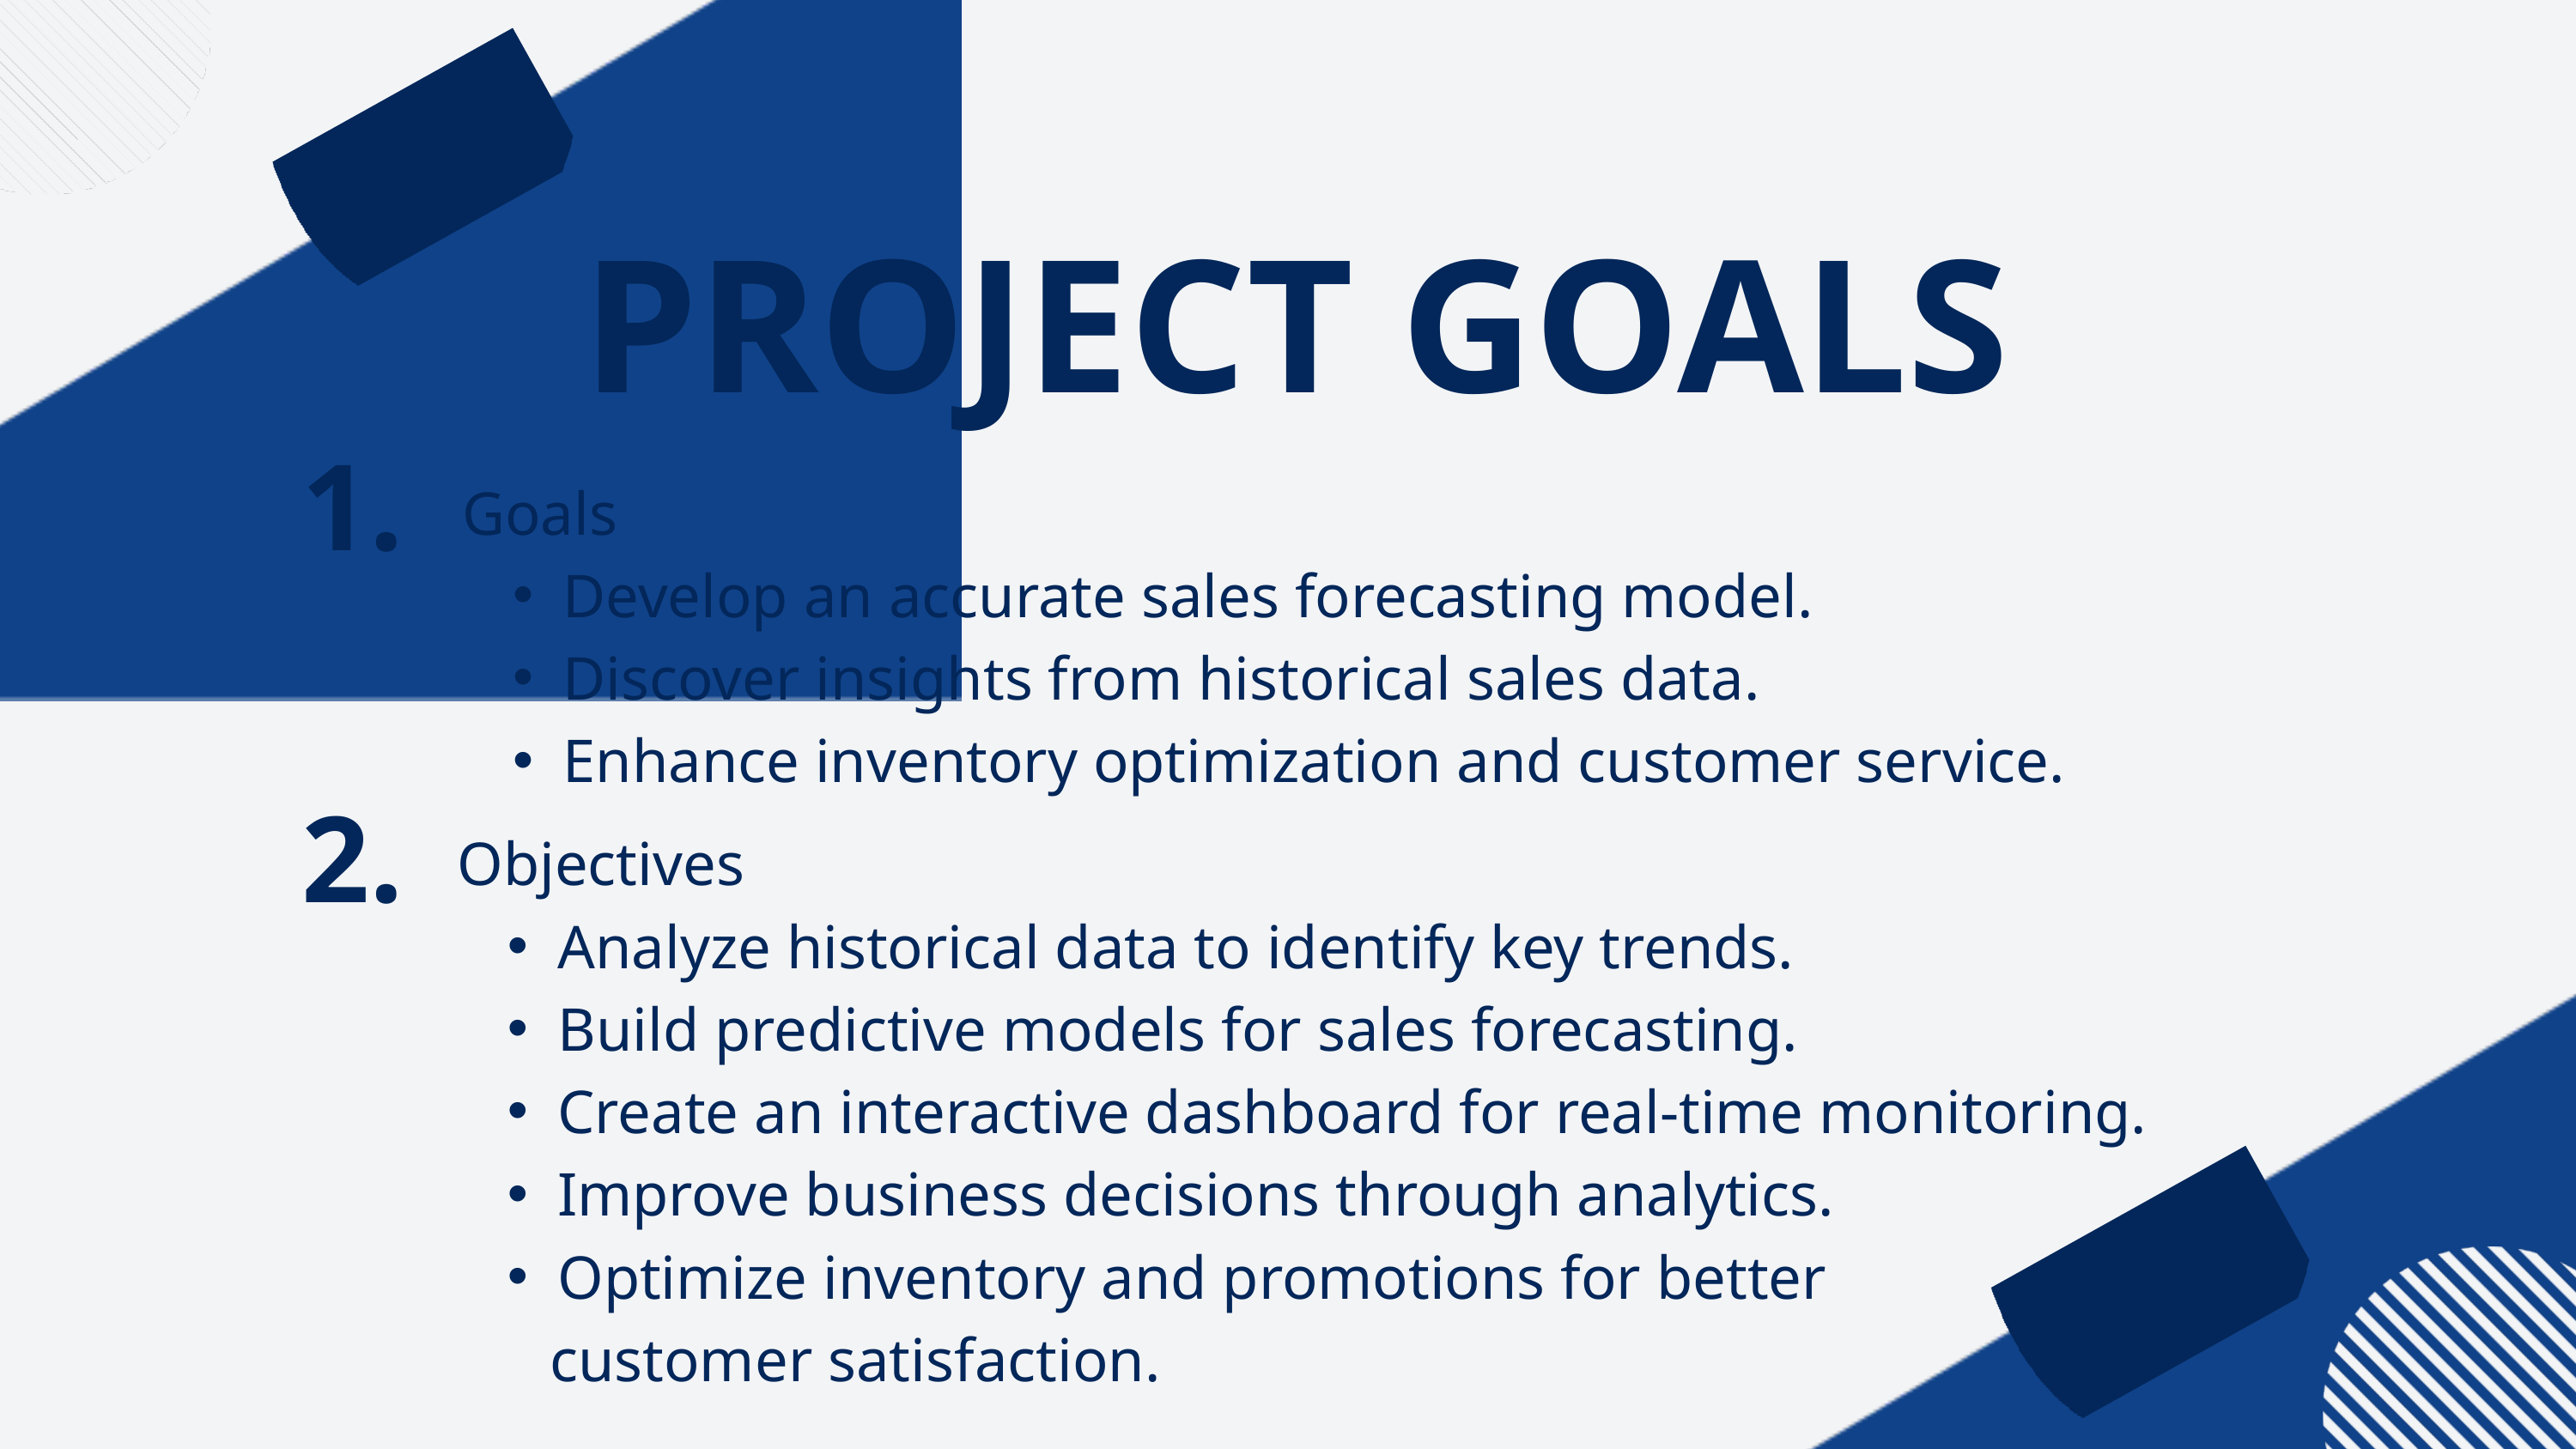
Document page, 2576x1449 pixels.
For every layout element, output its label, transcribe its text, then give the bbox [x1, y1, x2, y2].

text_box [2324, 881, 2576, 1246]
text_box 2. [287, 807, 418, 927]
text_box [251, 27, 586, 306]
text_box [0, 0, 962, 701]
text_box PROJECT GOALS [462, 246, 2129, 430]
text_box Objectives Analyze historical data to identify key trends. Build predictive models for sales forecasting. Create an interactive dashboard for real-time monitoring. Improve business decisions through analytics. Optimize inventory and promotions for better customer satisfaction. [457, 815, 2324, 1449]
text_box [2324, 1246, 2576, 1449]
text_box Goals Develop an accurate sales forecasting model. Discover insights from historical sales data. Enhance inventory optimization and customer service. [462, 464, 2289, 795]
text_box 1. [287, 455, 418, 575]
text_box [0, 0, 211, 195]
